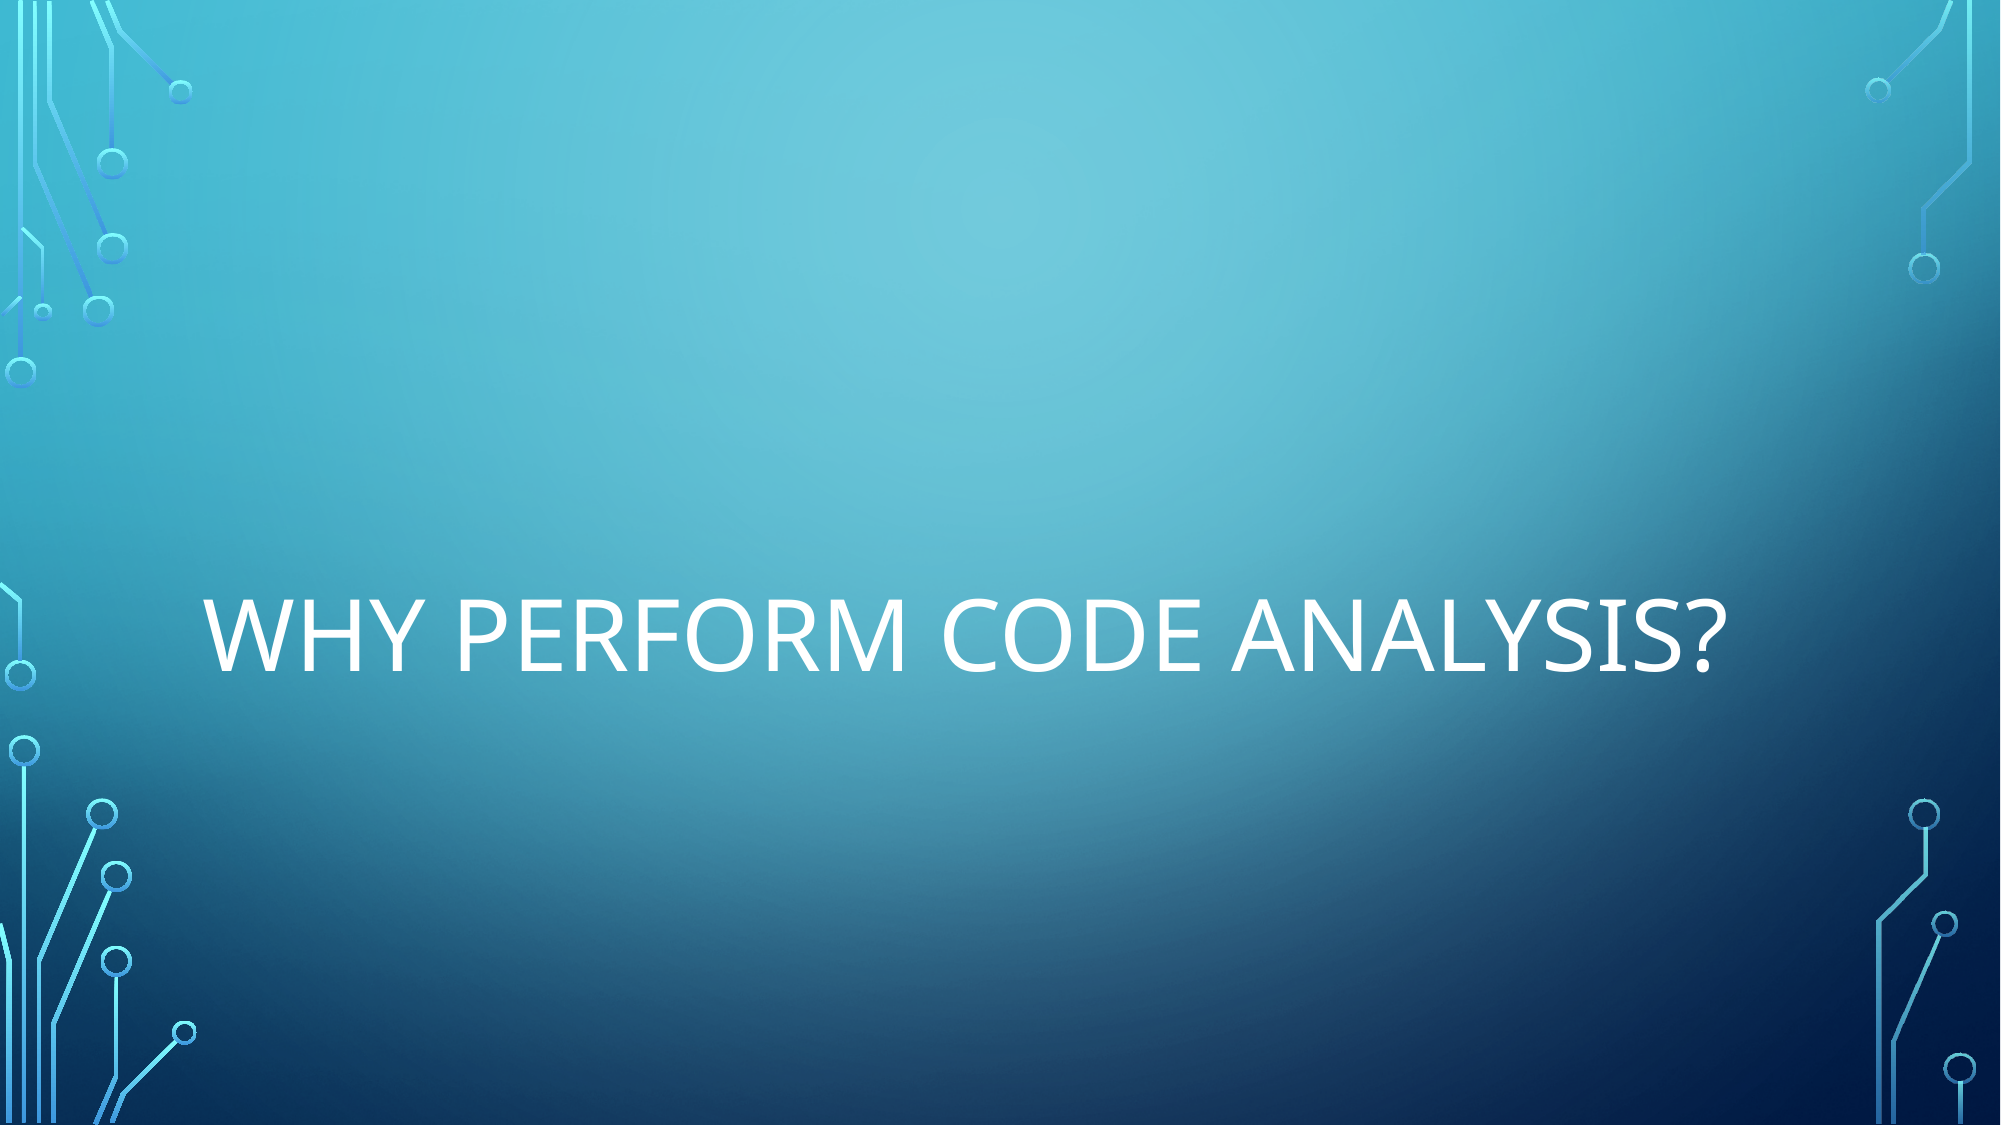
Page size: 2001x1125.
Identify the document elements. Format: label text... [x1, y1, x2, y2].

title WHY Perform code analysis? [187, 232, 1813, 701]
